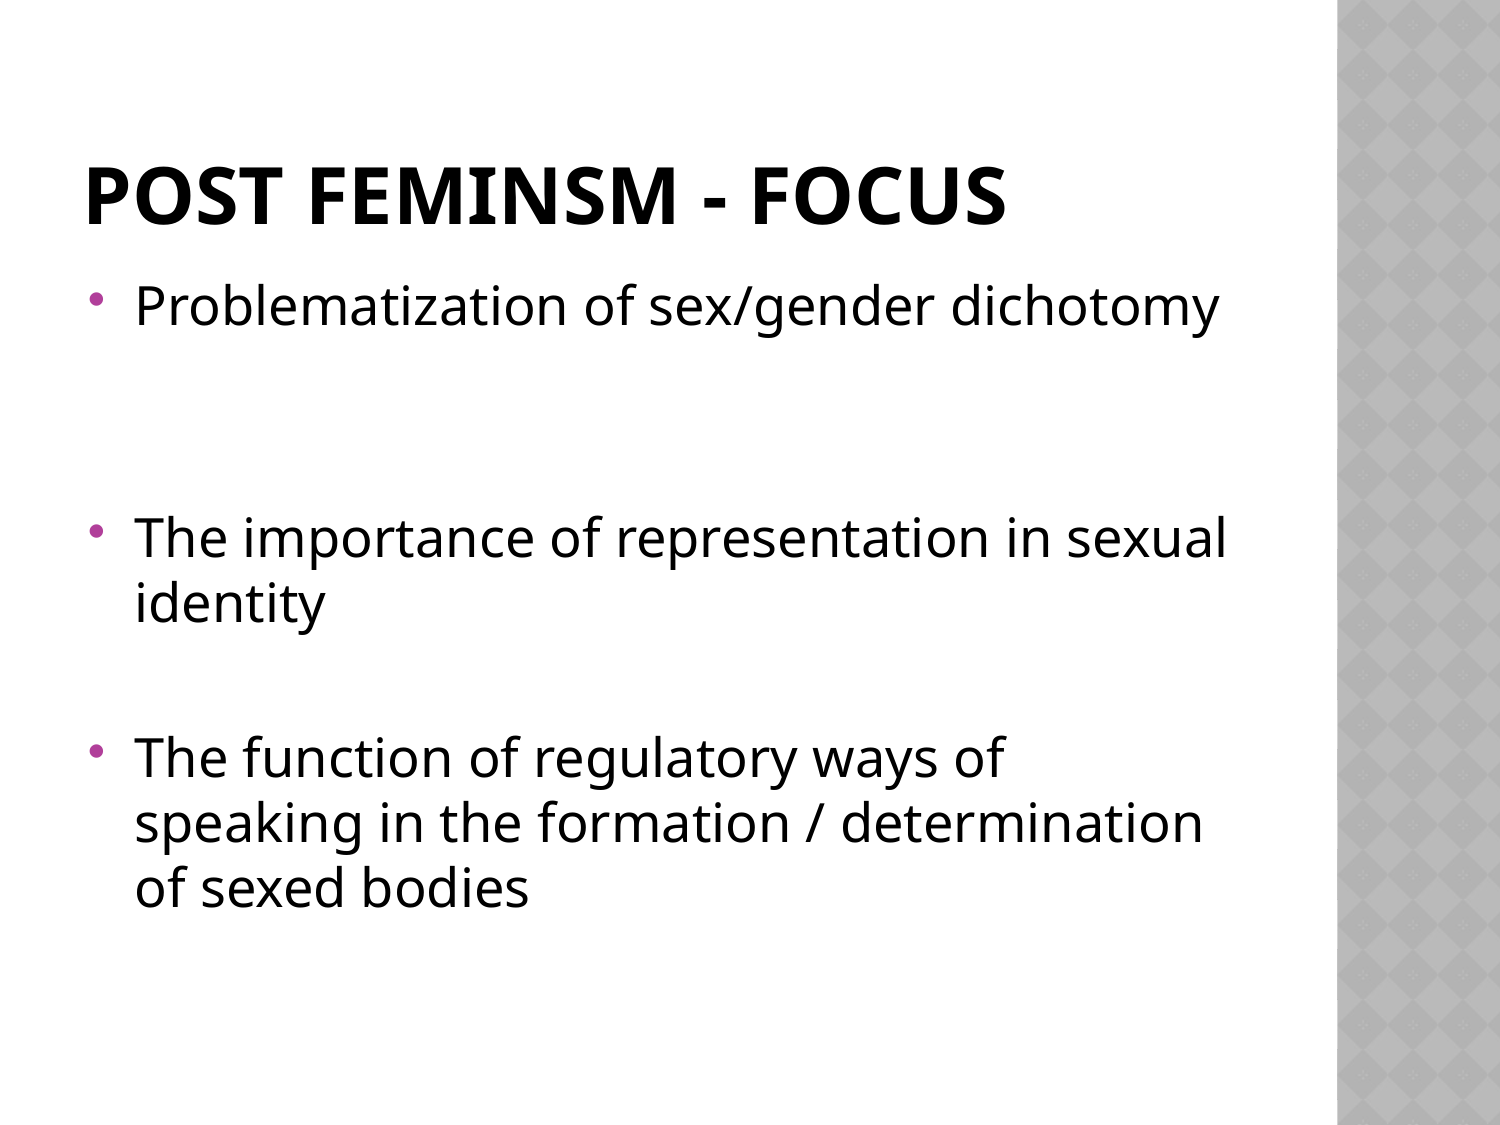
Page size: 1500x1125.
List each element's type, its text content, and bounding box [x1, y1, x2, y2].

title Post feminsm - focus [75, 52, 1263, 240]
list Problematization of sex/gender dichotomy The importance of representation in sexual identity The function of regulatory ways of speaking in the formation / determination of sexed bodies [75, 264, 1263, 1059]
